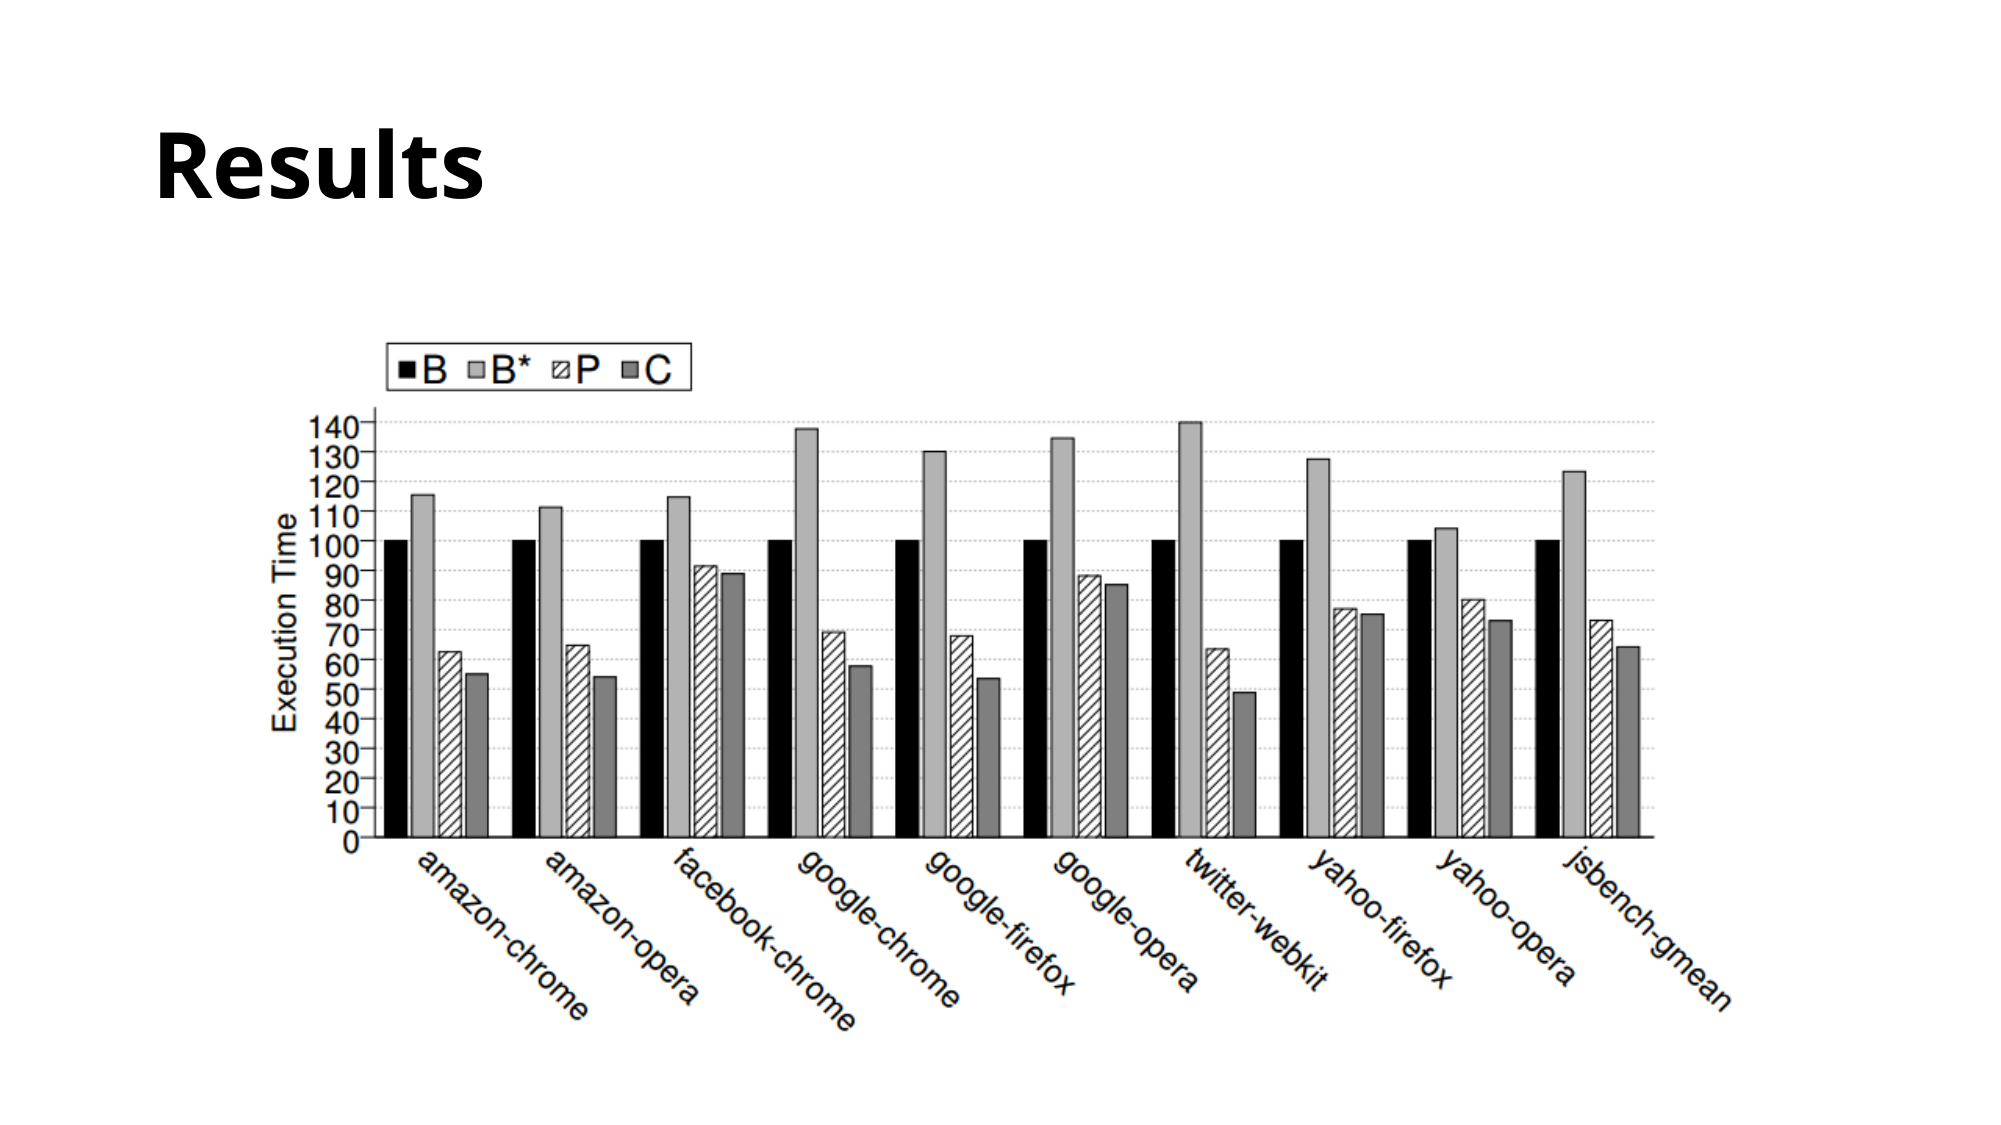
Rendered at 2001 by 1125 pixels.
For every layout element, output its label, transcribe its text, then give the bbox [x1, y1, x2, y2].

title Results [137, 59, 1863, 278]
picture [242, 317, 1757, 1047]
